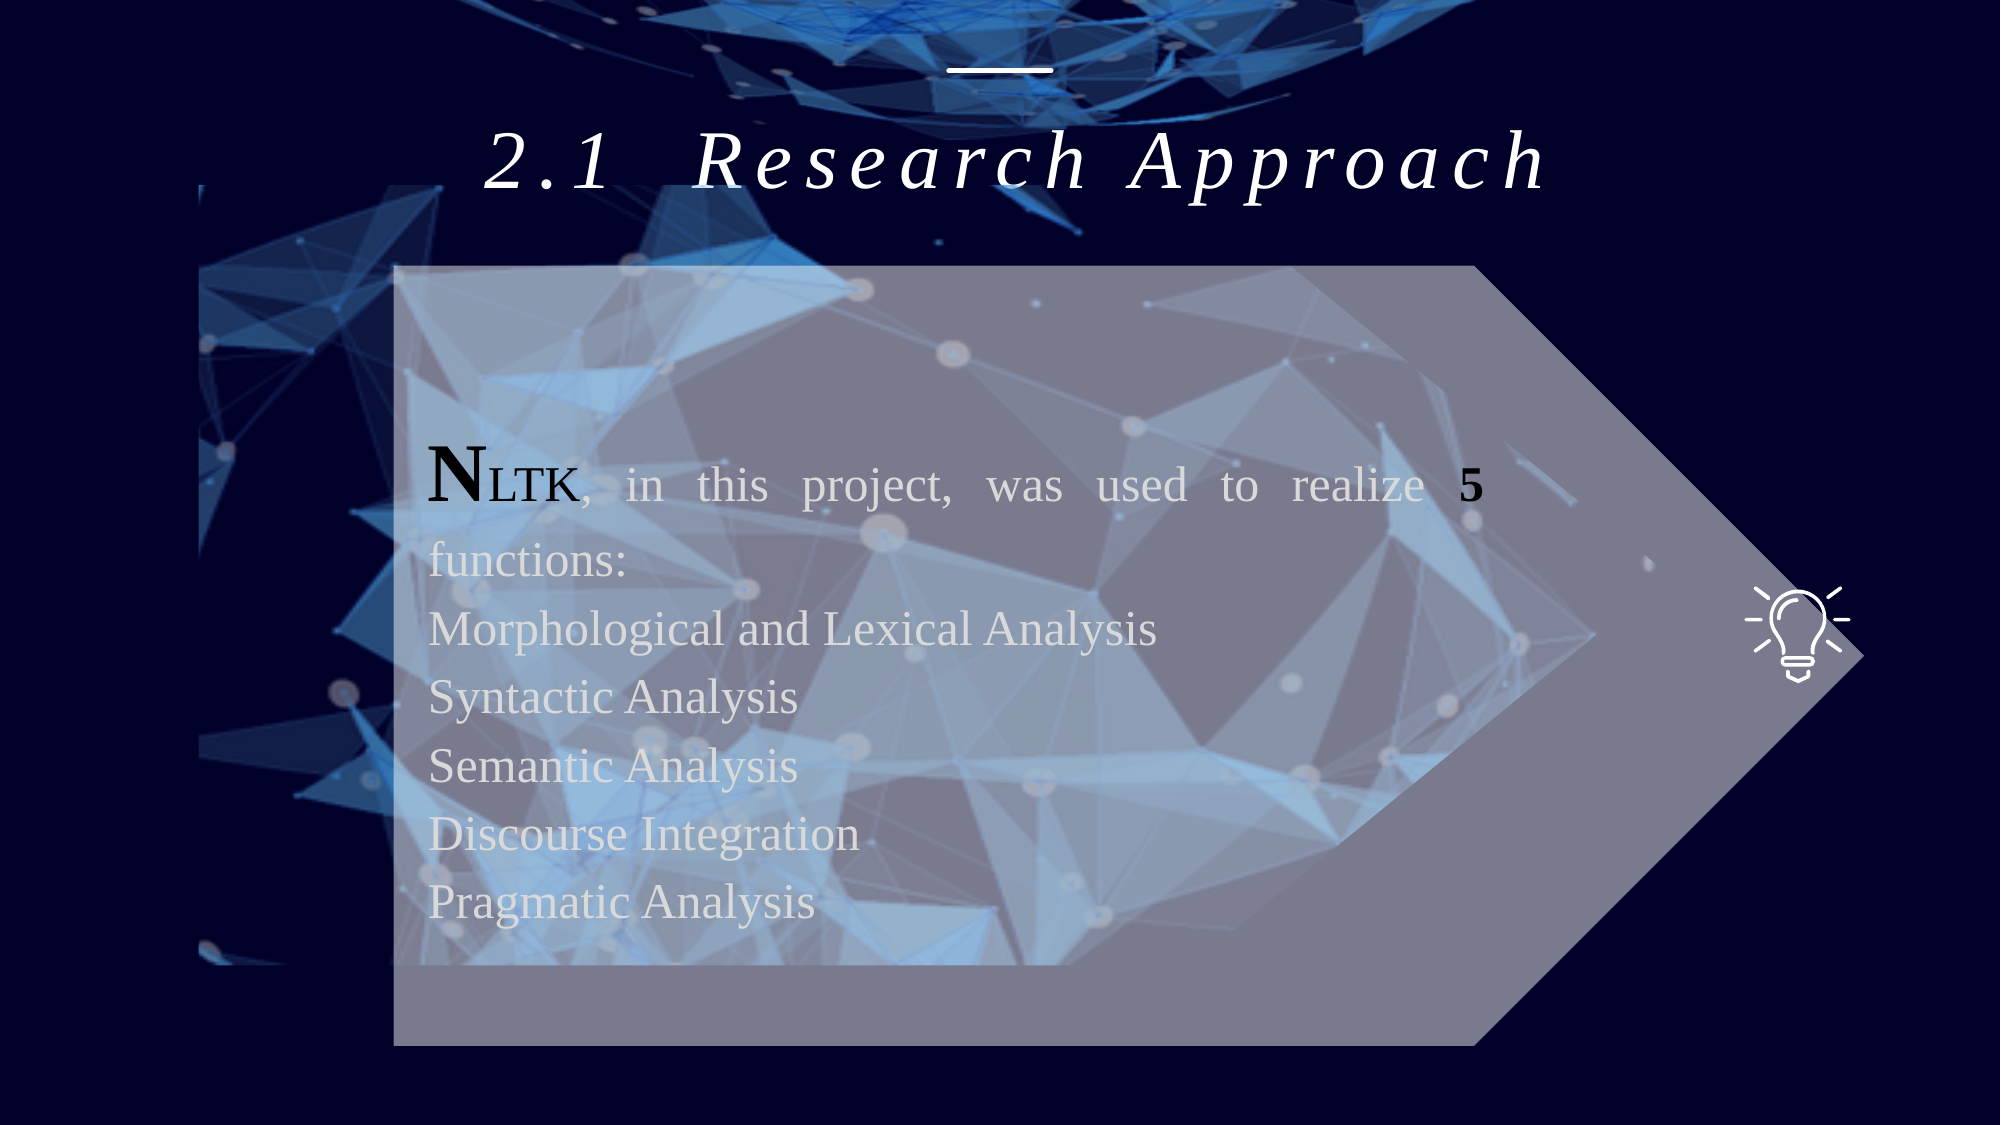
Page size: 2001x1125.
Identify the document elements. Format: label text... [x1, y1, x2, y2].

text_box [198, 184, 1865, 1046]
text_box 2.1 Research Approach [469, 140, 1561, 184]
picture [0, 0, 2001, 140]
